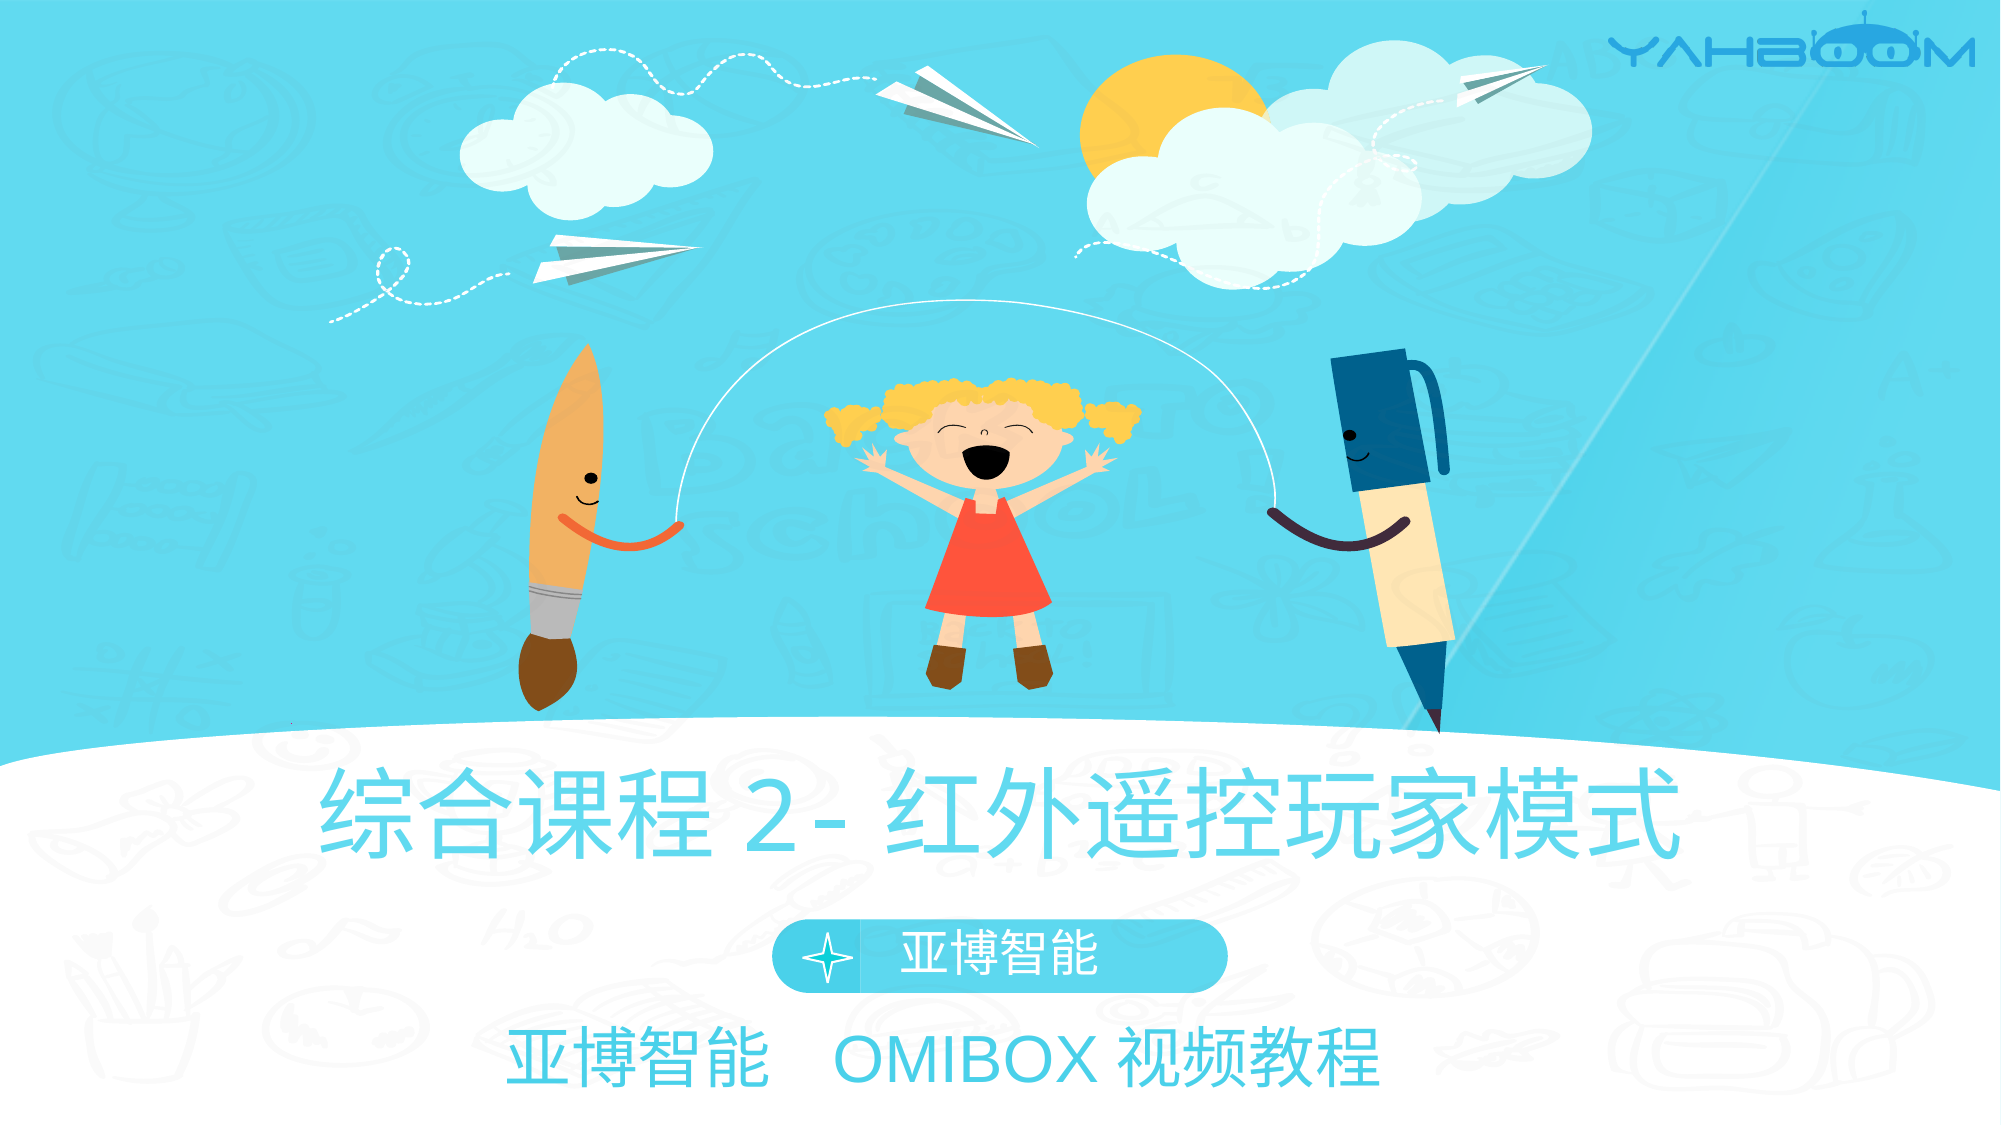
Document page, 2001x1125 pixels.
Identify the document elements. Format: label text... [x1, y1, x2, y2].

text_box 亚博智能 OMIBOX视频教程 [489, 1007, 1398, 1103]
title 综合课程2-红外遥控玩家模式 [137, 730, 1863, 908]
text_box [802, 932, 853, 984]
picture [0, 0, 2001, 1125]
text_box 亚博智能 [885, 913, 1115, 989]
